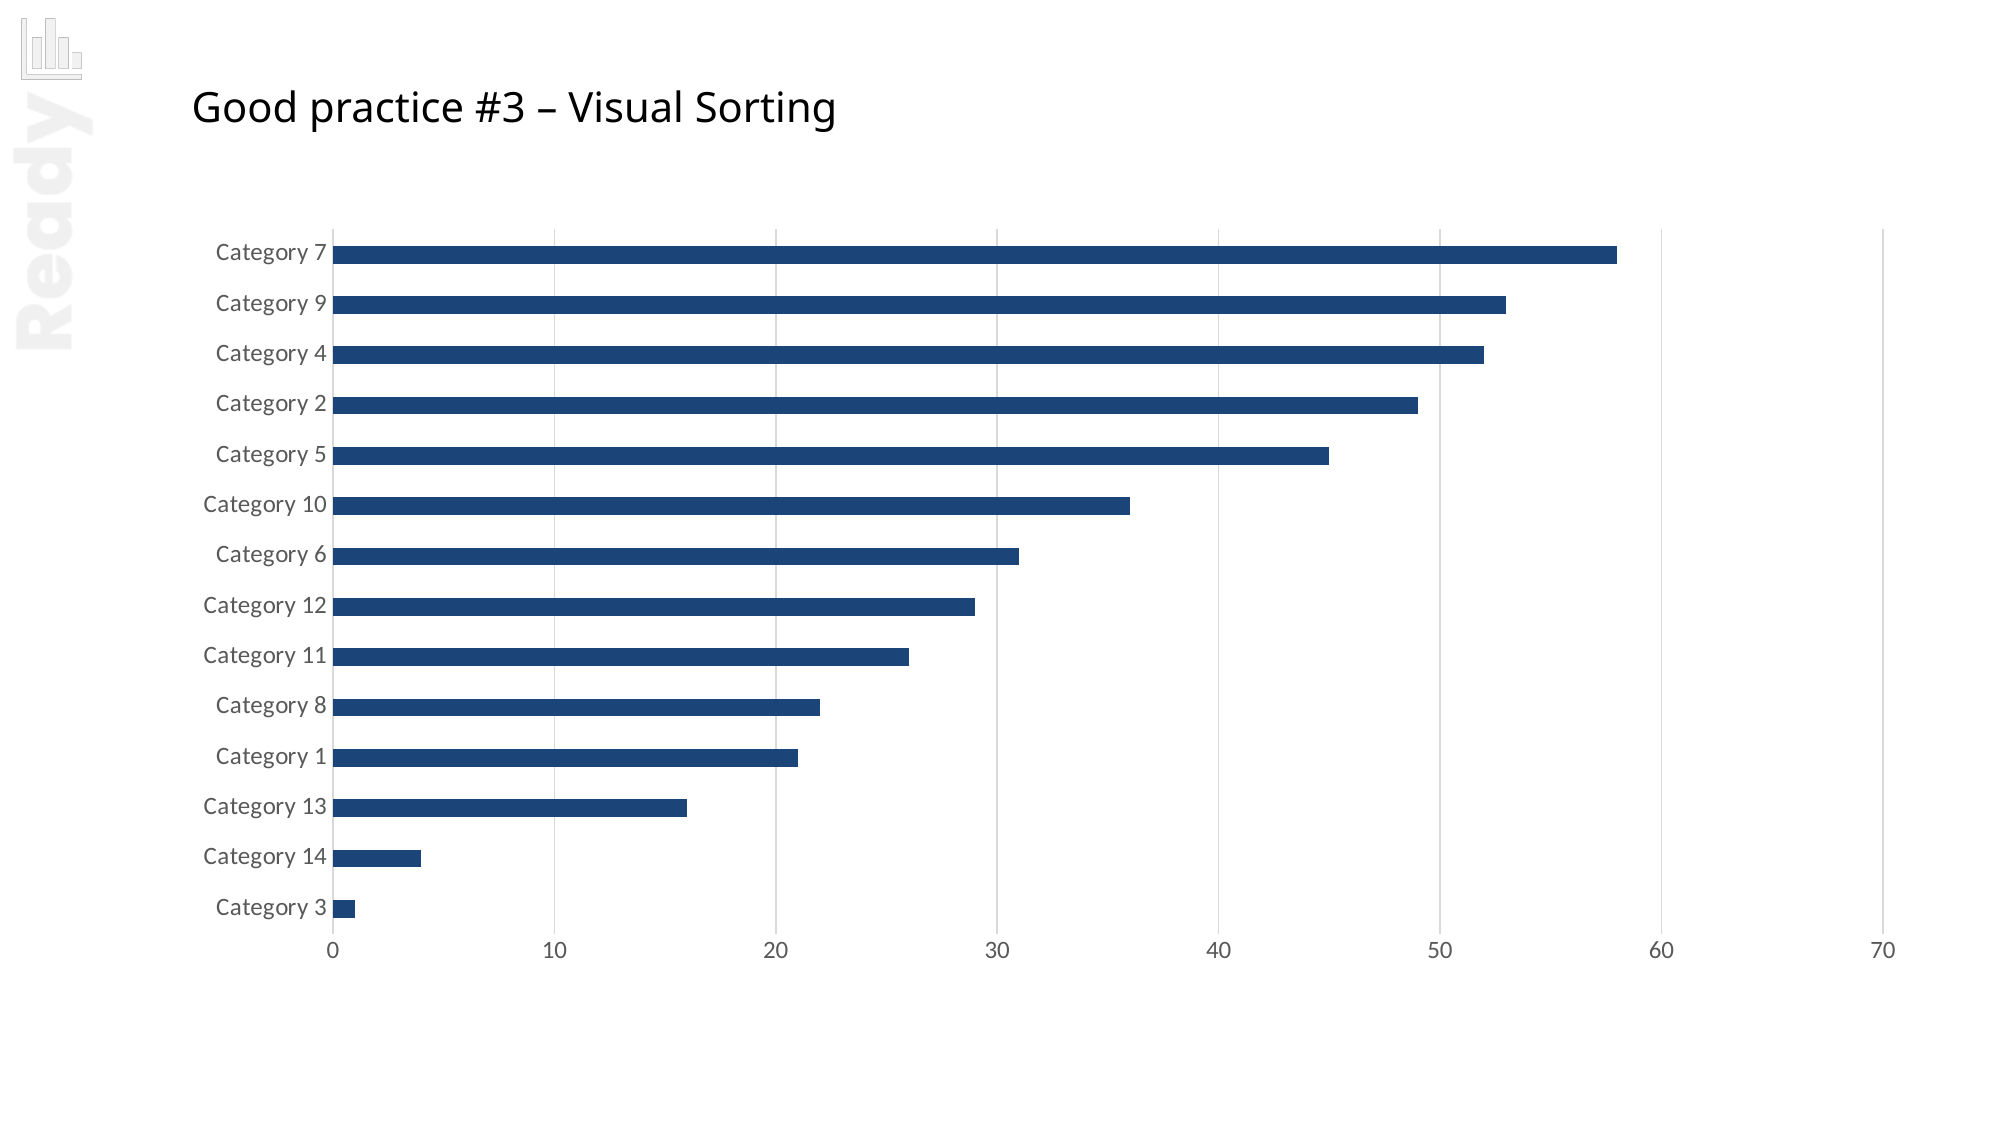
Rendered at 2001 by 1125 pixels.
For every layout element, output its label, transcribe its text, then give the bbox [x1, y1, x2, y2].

text_box Good practice #3 – Visual Sorting [191, 81, 857, 138]
picture [9, 6, 94, 92]
chart [168, 214, 1931, 981]
